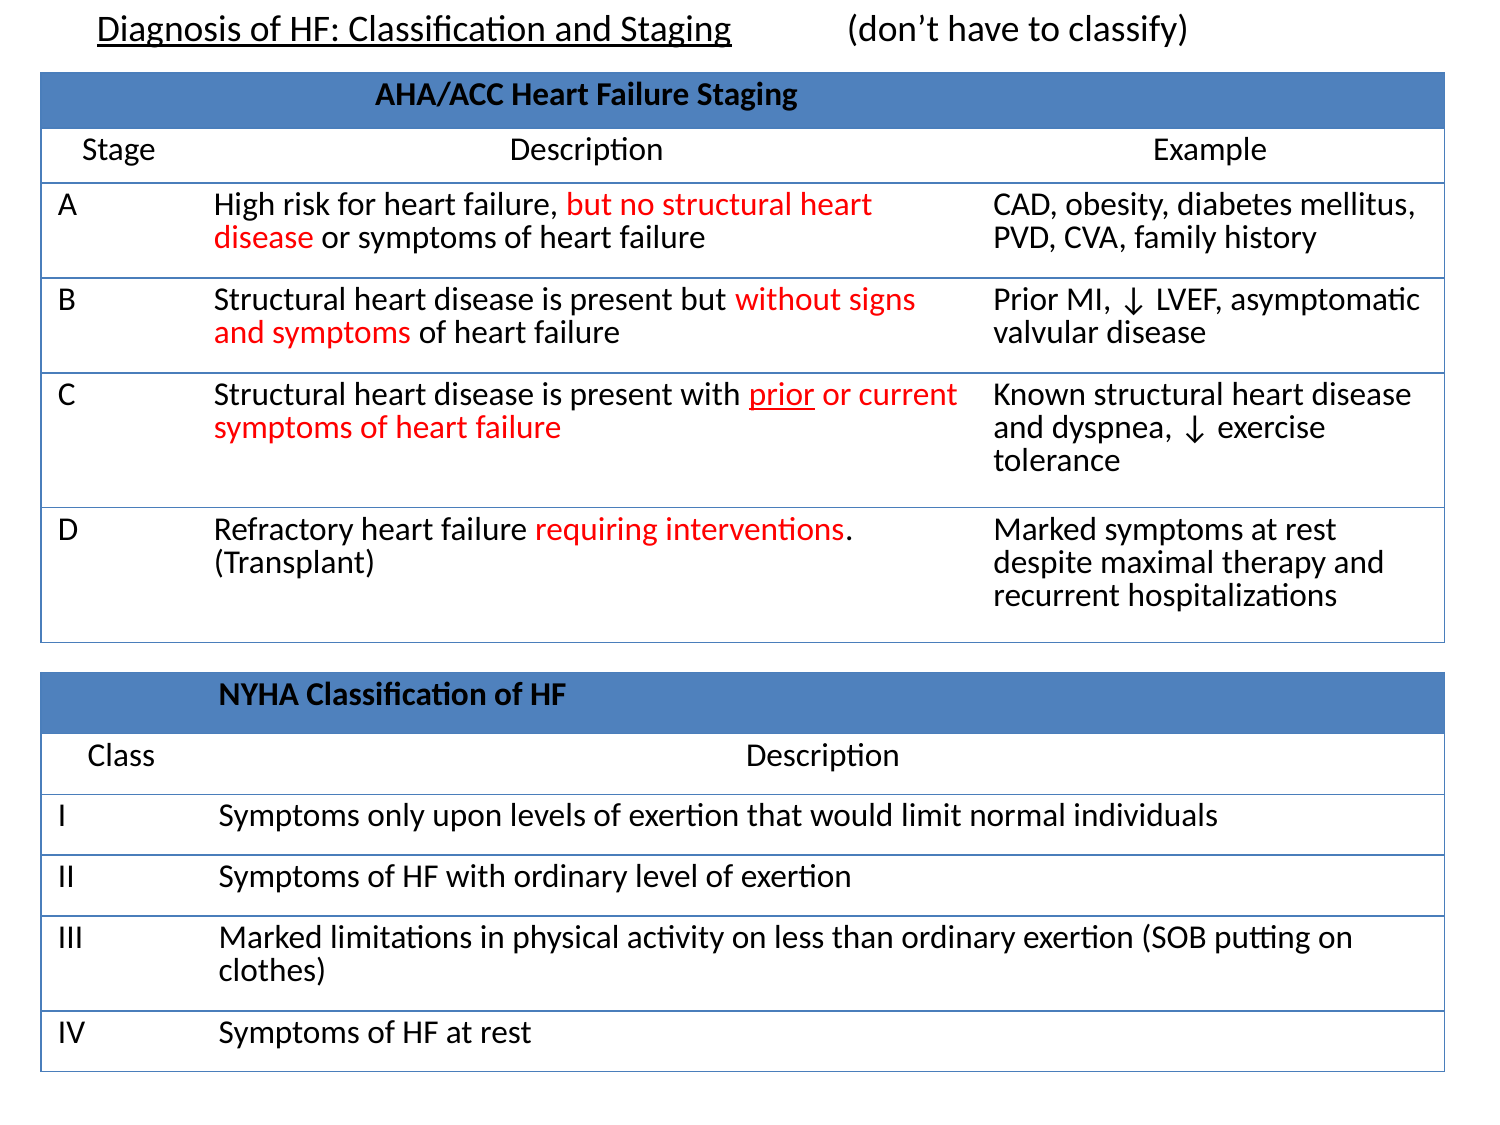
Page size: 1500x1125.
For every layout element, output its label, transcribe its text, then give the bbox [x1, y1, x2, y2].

table_cell Description [202, 734, 1444, 794]
table_cell Structural heart disease is present but without signs and symptoms of heart failure [197, 279, 976, 372]
table_cell Symptoms of HF at rest [202, 1012, 1444, 1071]
table_cell Symptoms only upon levels of exertion that would limit normal individuals [202, 795, 1444, 854]
table_cell Class [42, 734, 202, 794]
table_cell Structural heart disease is present with prior or current symptoms of heart failure [197, 374, 976, 507]
table_header [42, 673, 202, 733]
table_header AHA/ACC Heart Failure Staging [197, 74, 976, 127]
table_header [976, 74, 1444, 127]
table_cell I [42, 795, 202, 854]
table_cell A [42, 184, 197, 277]
table_cell IV [42, 1012, 202, 1071]
table_header NYHA Classification of HF [202, 673, 1444, 733]
table_cell Symptoms of HF with ordinary level of exertion [202, 856, 1444, 915]
table_cell Marked symptoms at rest despite maximal therapy and recurrent hospitalizations [976, 508, 1444, 642]
table_cell Refractory heart failure requiring interventions. (Transplant) [197, 508, 976, 642]
table_cell Marked limitations in physical activity on less than ordinary exertion (SOB putting on clothes) [202, 917, 1444, 1010]
table_header [42, 74, 197, 127]
table_cell Example [976, 129, 1444, 182]
table_cell B [42, 279, 197, 372]
table_cell Stage [42, 129, 197, 182]
table_cell D [42, 508, 197, 642]
table_cell Prior MI, ↓ LVEF, asymptomatic valvular disease [976, 279, 1444, 372]
table_cell C [42, 374, 197, 507]
table_cell Known structural heart disease and dyspnea, ↓ exercise tolerance [976, 374, 1444, 507]
text_box Diagnosis of HF: Classification and Staging (don’t have to classify) [82, 0, 1414, 57]
table_cell Description [197, 129, 976, 182]
table_cell CAD, obesity, diabetes mellitus, PVD, CVA, family history [976, 184, 1444, 277]
table_cell High risk for heart failure, but no structural heart disease or symptoms of heart failure [197, 184, 976, 277]
table_cell III [42, 917, 202, 1010]
table_cell II [42, 856, 202, 915]
